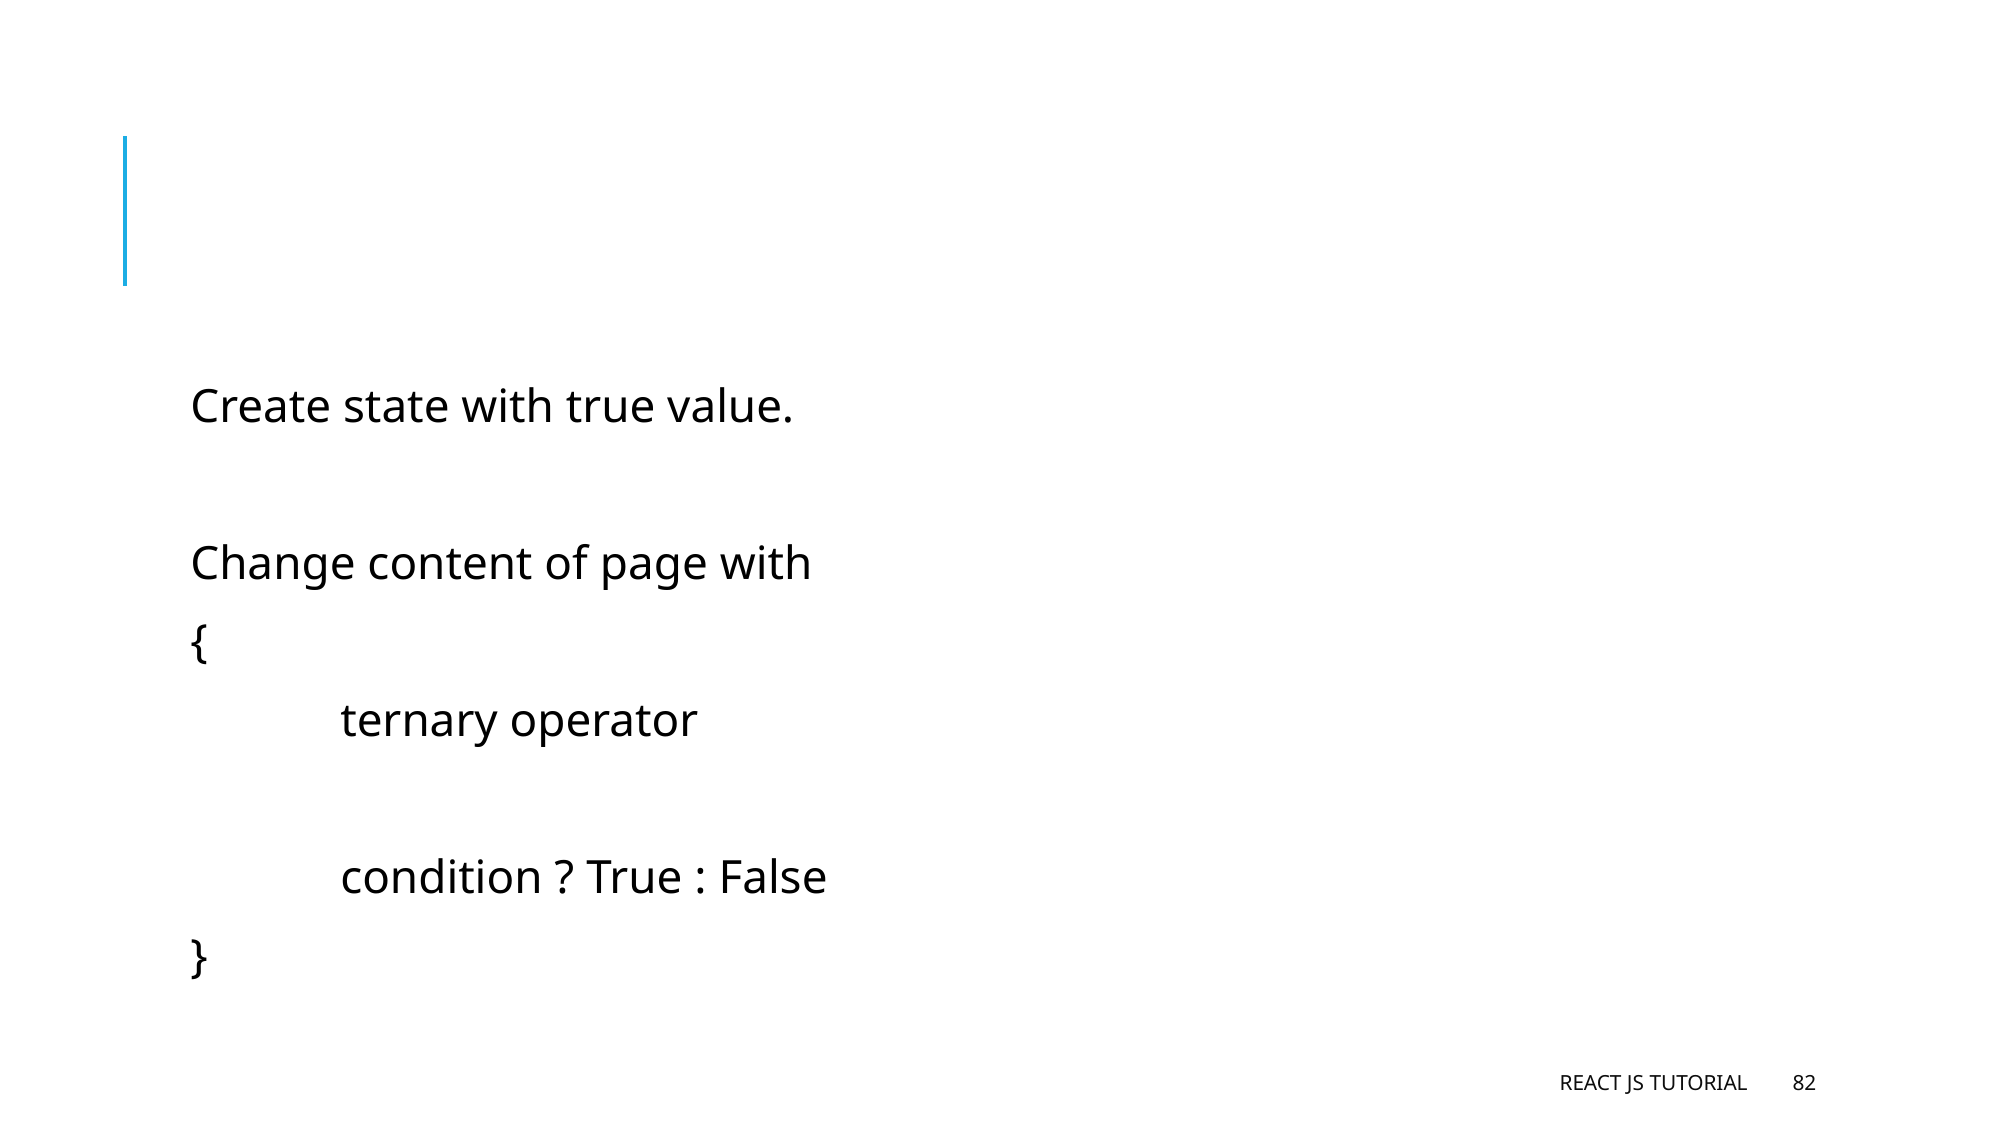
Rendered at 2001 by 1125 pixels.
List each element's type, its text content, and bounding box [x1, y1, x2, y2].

list Create state with true value. Change content of page with { ternary operator condition ? True : False } [168, 375, 1763, 1035]
footer React JS Tutorial [794, 1061, 1763, 1107]
slide_number 82 [1777, 1061, 1938, 1107]
